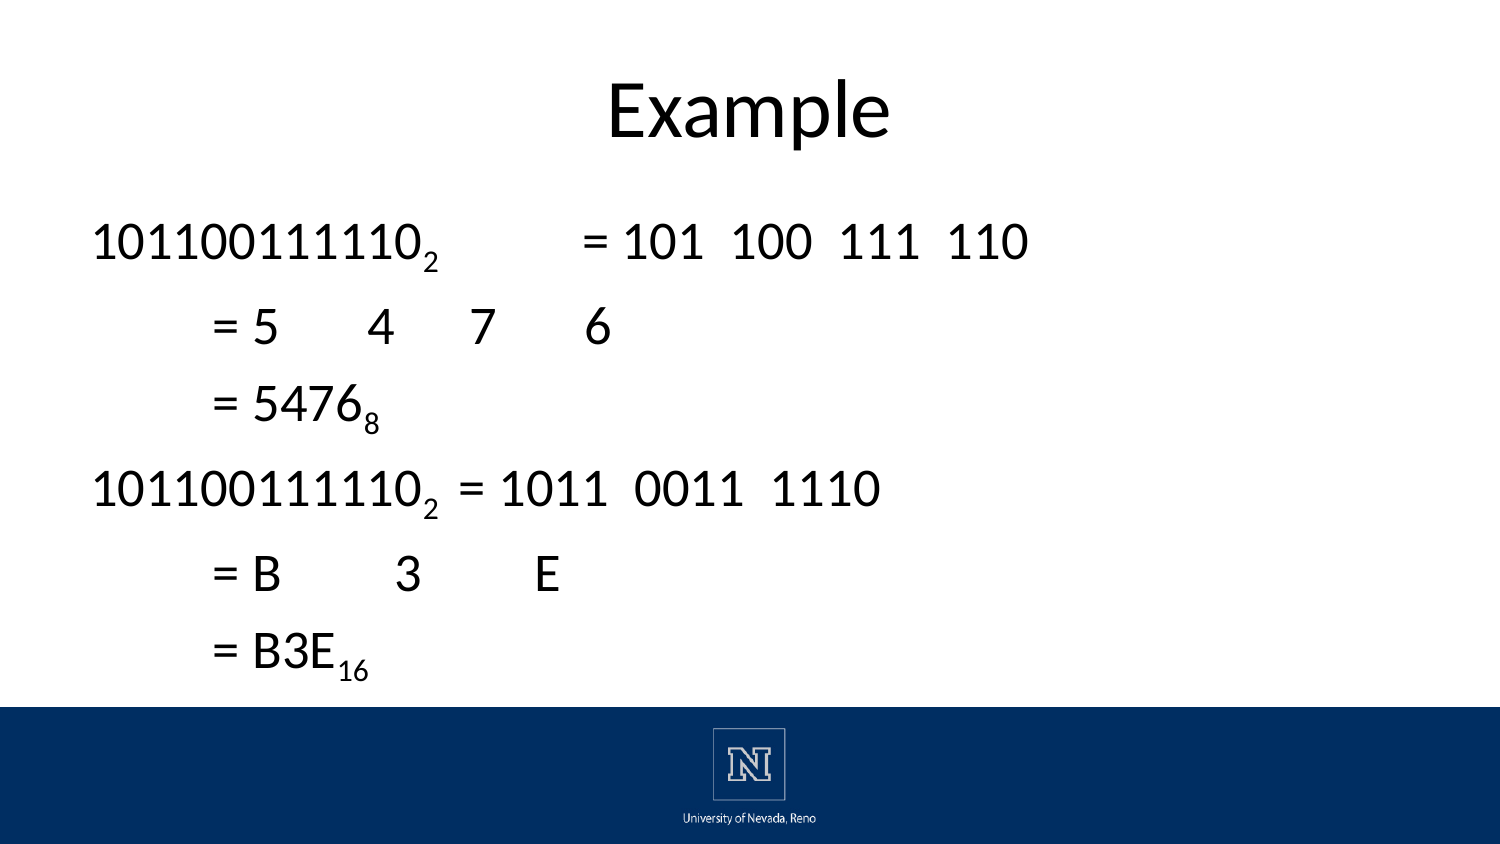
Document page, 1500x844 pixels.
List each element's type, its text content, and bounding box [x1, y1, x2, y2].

picture [0, 707, 1500, 844]
title Example [75, 33, 1425, 175]
list 1011001111102 = 101 100 111 110 = 5 4 7 6 = 54768 1011001111102 = 1011 0011 1110 = B 3 E = B3E16 [75, 196, 1425, 706]
